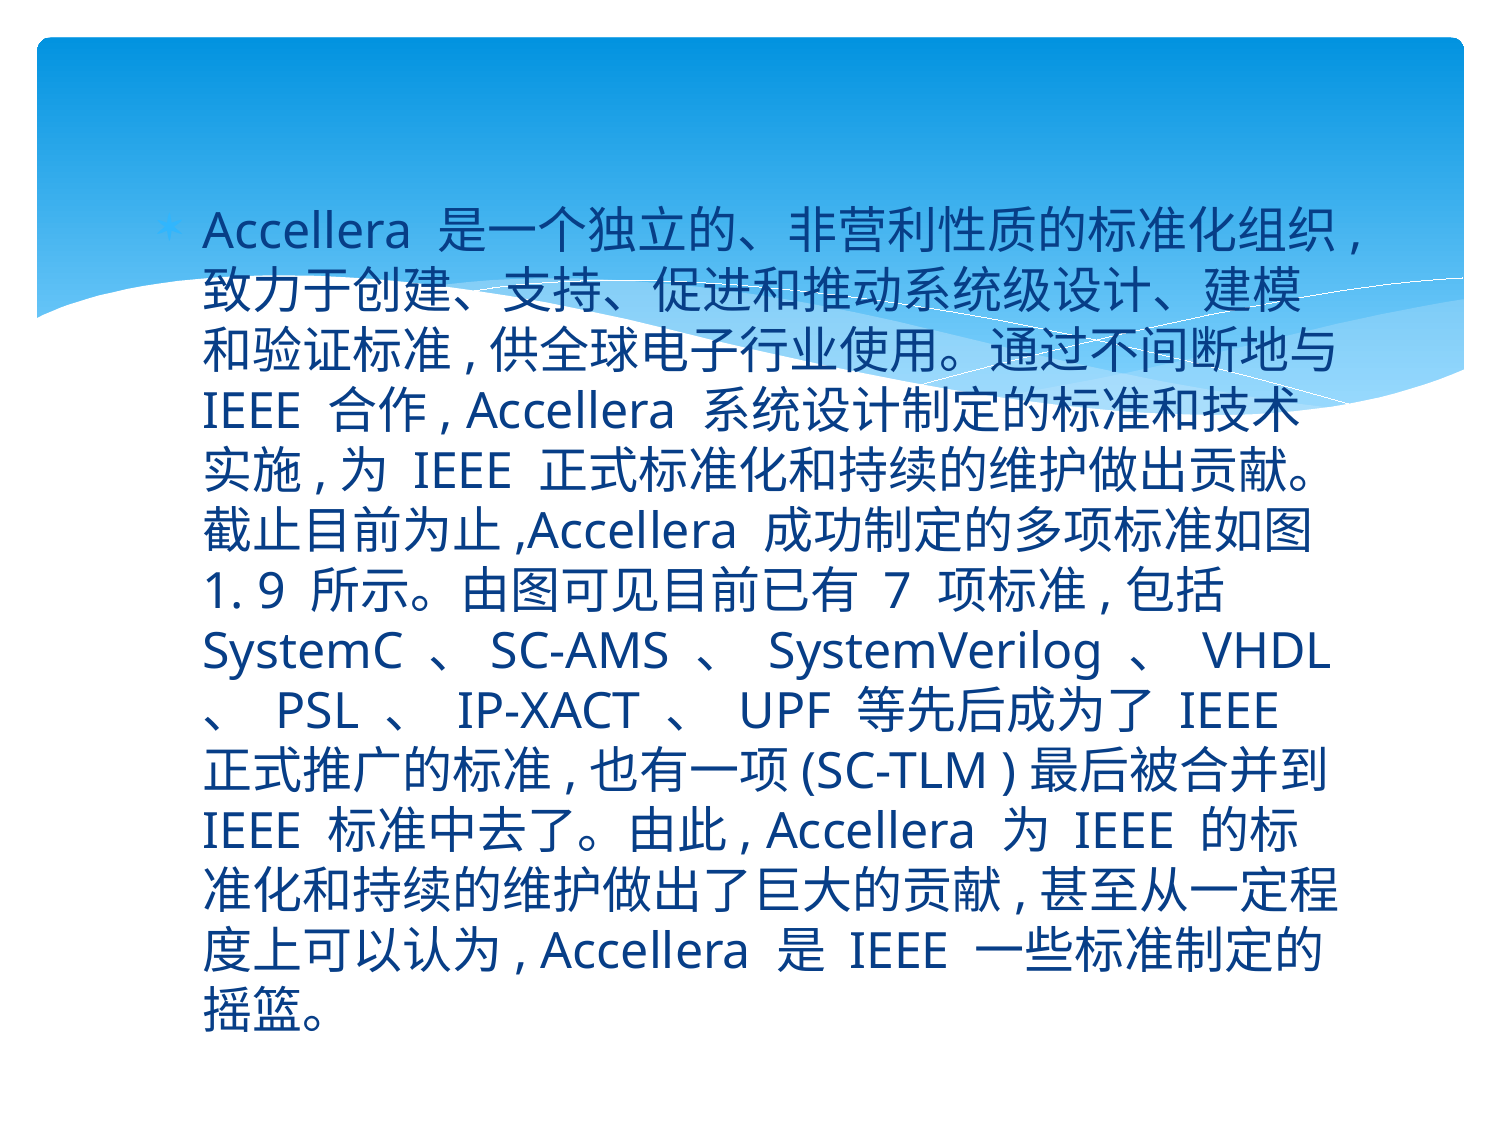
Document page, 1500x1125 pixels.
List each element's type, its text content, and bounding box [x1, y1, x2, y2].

list Accellera 是一个独立的、非营利性质的标准化组织,致力于创建、支持、促进和推动系统级设计、建模和验证标准,供全球电子行业使用。通过不间断地与 IEEE 合作, Accellera 系统设计制定的标准和技术实施,为 IEEE 正式标准化和持续的维护做出贡献。截止目前为止,Accellera 成功制定的多项标准如图 1. 9 所示。由图可见目前已有 7 项标准,包括 SystemC 、SC-AMS 、 SystemVerilog 、 VHDL 、 PSL 、 IP-XACT 、 UPF 等先后成为了 IEEE 正式推广的标准,也有一项(SC-TLM )最后被合并到 IEEE 标准中去了。由此, Accellera 为 IEEE 的标准化和持续的维护做出了巨大的贡献,甚至从一定程度上可以认为, Accellera 是 IEEE 一些标准制定的摇篮。 [142, 190, 1358, 757]
title [75, 0, 1425, 169]
